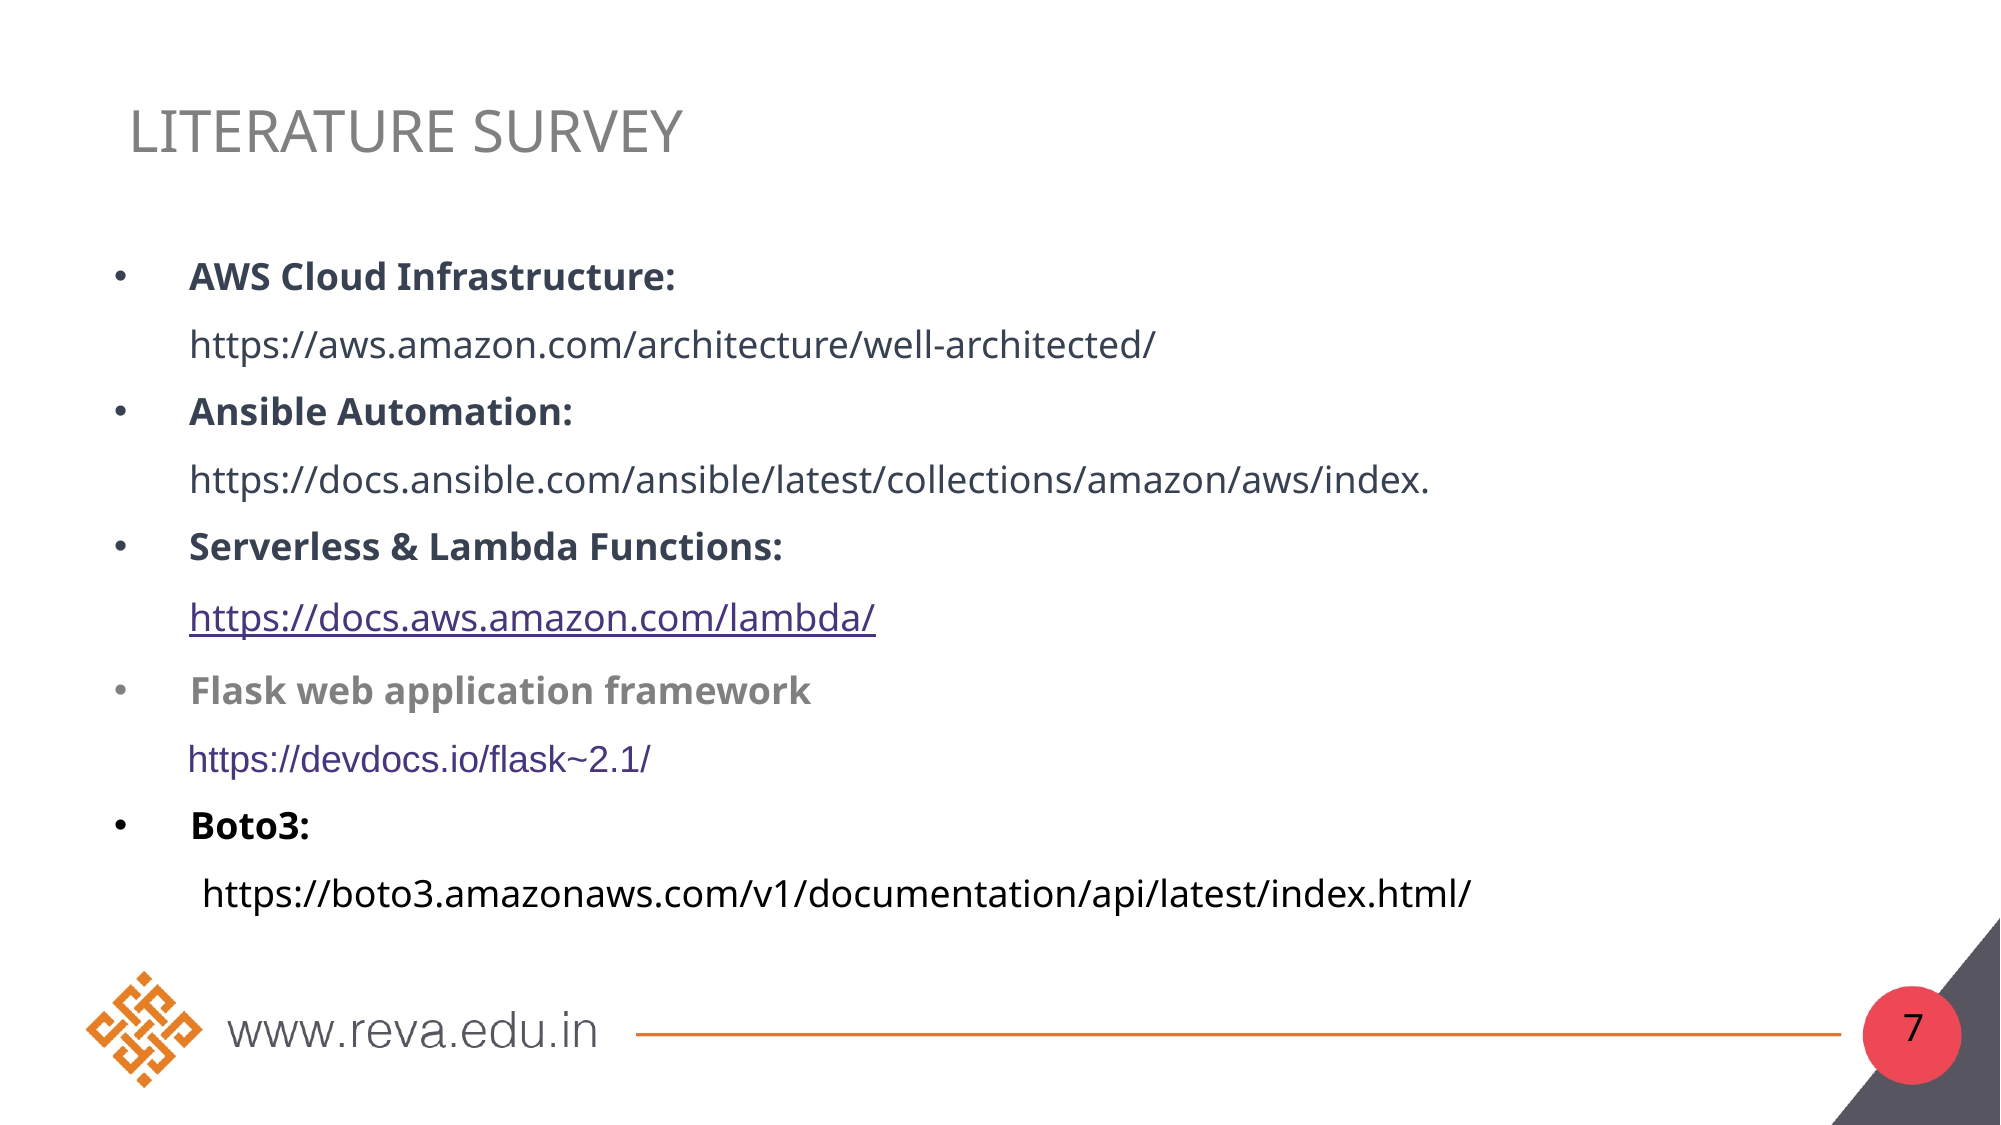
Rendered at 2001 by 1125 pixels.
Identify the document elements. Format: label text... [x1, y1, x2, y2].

slide_number 7 [1864, 999, 1963, 1060]
title Literature survey [114, 64, 1134, 197]
picture [0, 0, 2000, 1125]
list AWS Cloud Infrastructure: https://aws.amazon.com/architecture/well-architected/ Ansible Automation: https://docs.ansible.com/ansible/latest/collections/amazon/aws/index. Serverless & Lambda Functions: https://docs.aws.amazon.com/lambda/ Flask web application framework https://devdocs.io/flask~2.1/ Boto3: https://boto3.amazonaws.com/v1/documentation/api/latest/index.html/ [114, 197, 1886, 1015]
